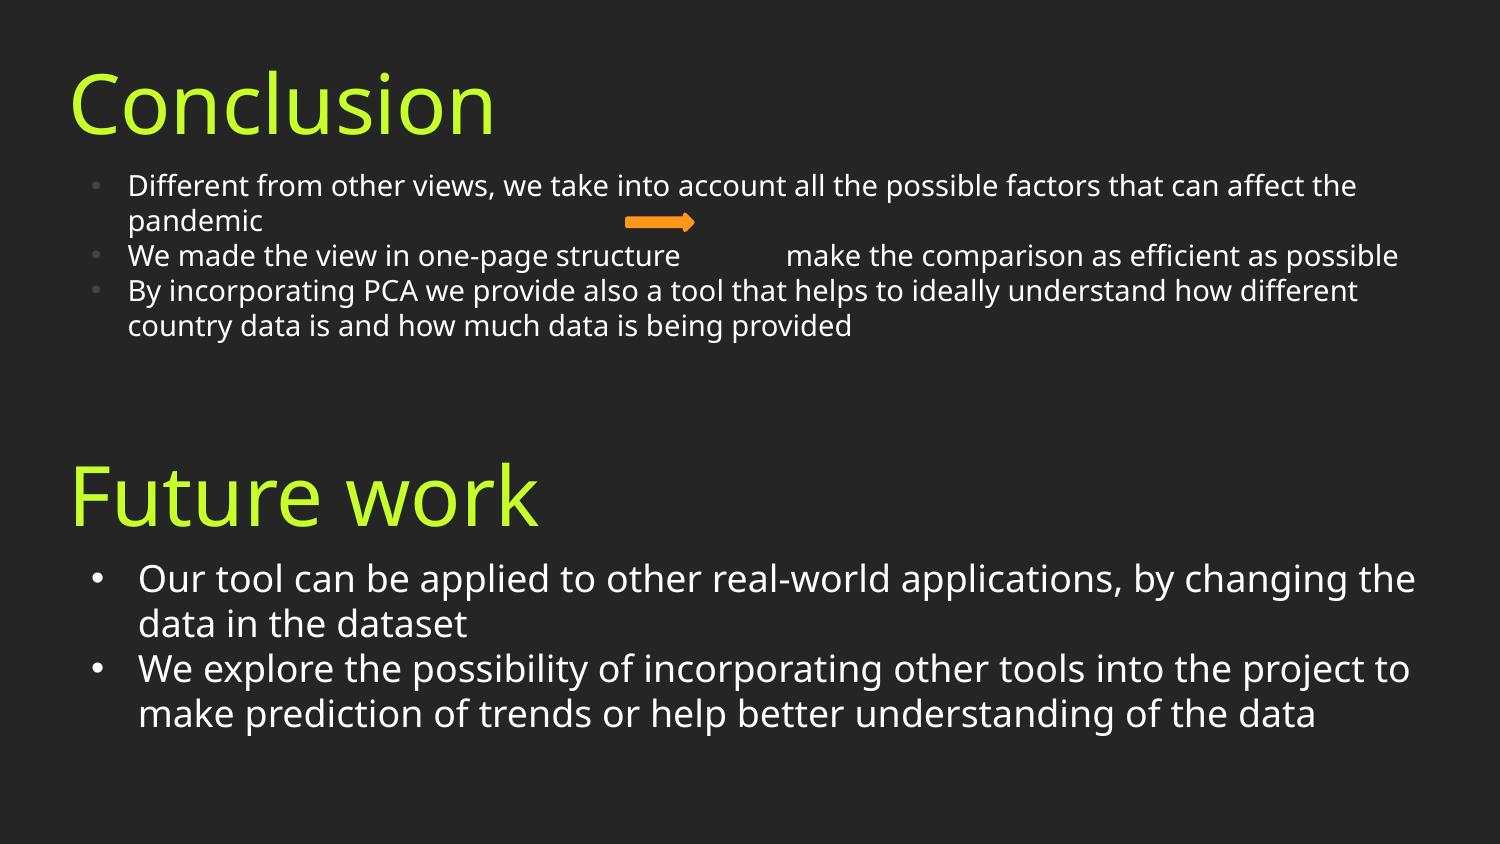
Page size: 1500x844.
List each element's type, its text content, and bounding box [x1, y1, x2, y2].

title Conclusion [52, 36, 848, 151]
text_box [627, 214, 693, 230]
list Different from other views, we take into account all the possible factors that can affect the pandemic We made the view in one-page structure make the comparison as efficient as possible By incorporating PCA we provide also a tool that helps to ideally understand how different country data is and how much data is being provided [52, 151, 1456, 463]
text_box Future work [60, 435, 796, 547]
text_box Our tool can be applied to other real-world applications, by changing the data in the dataset We explore the possibility of incorporating other tools into the project to make prediction of trends or help better understanding of the data [60, 547, 1448, 742]
